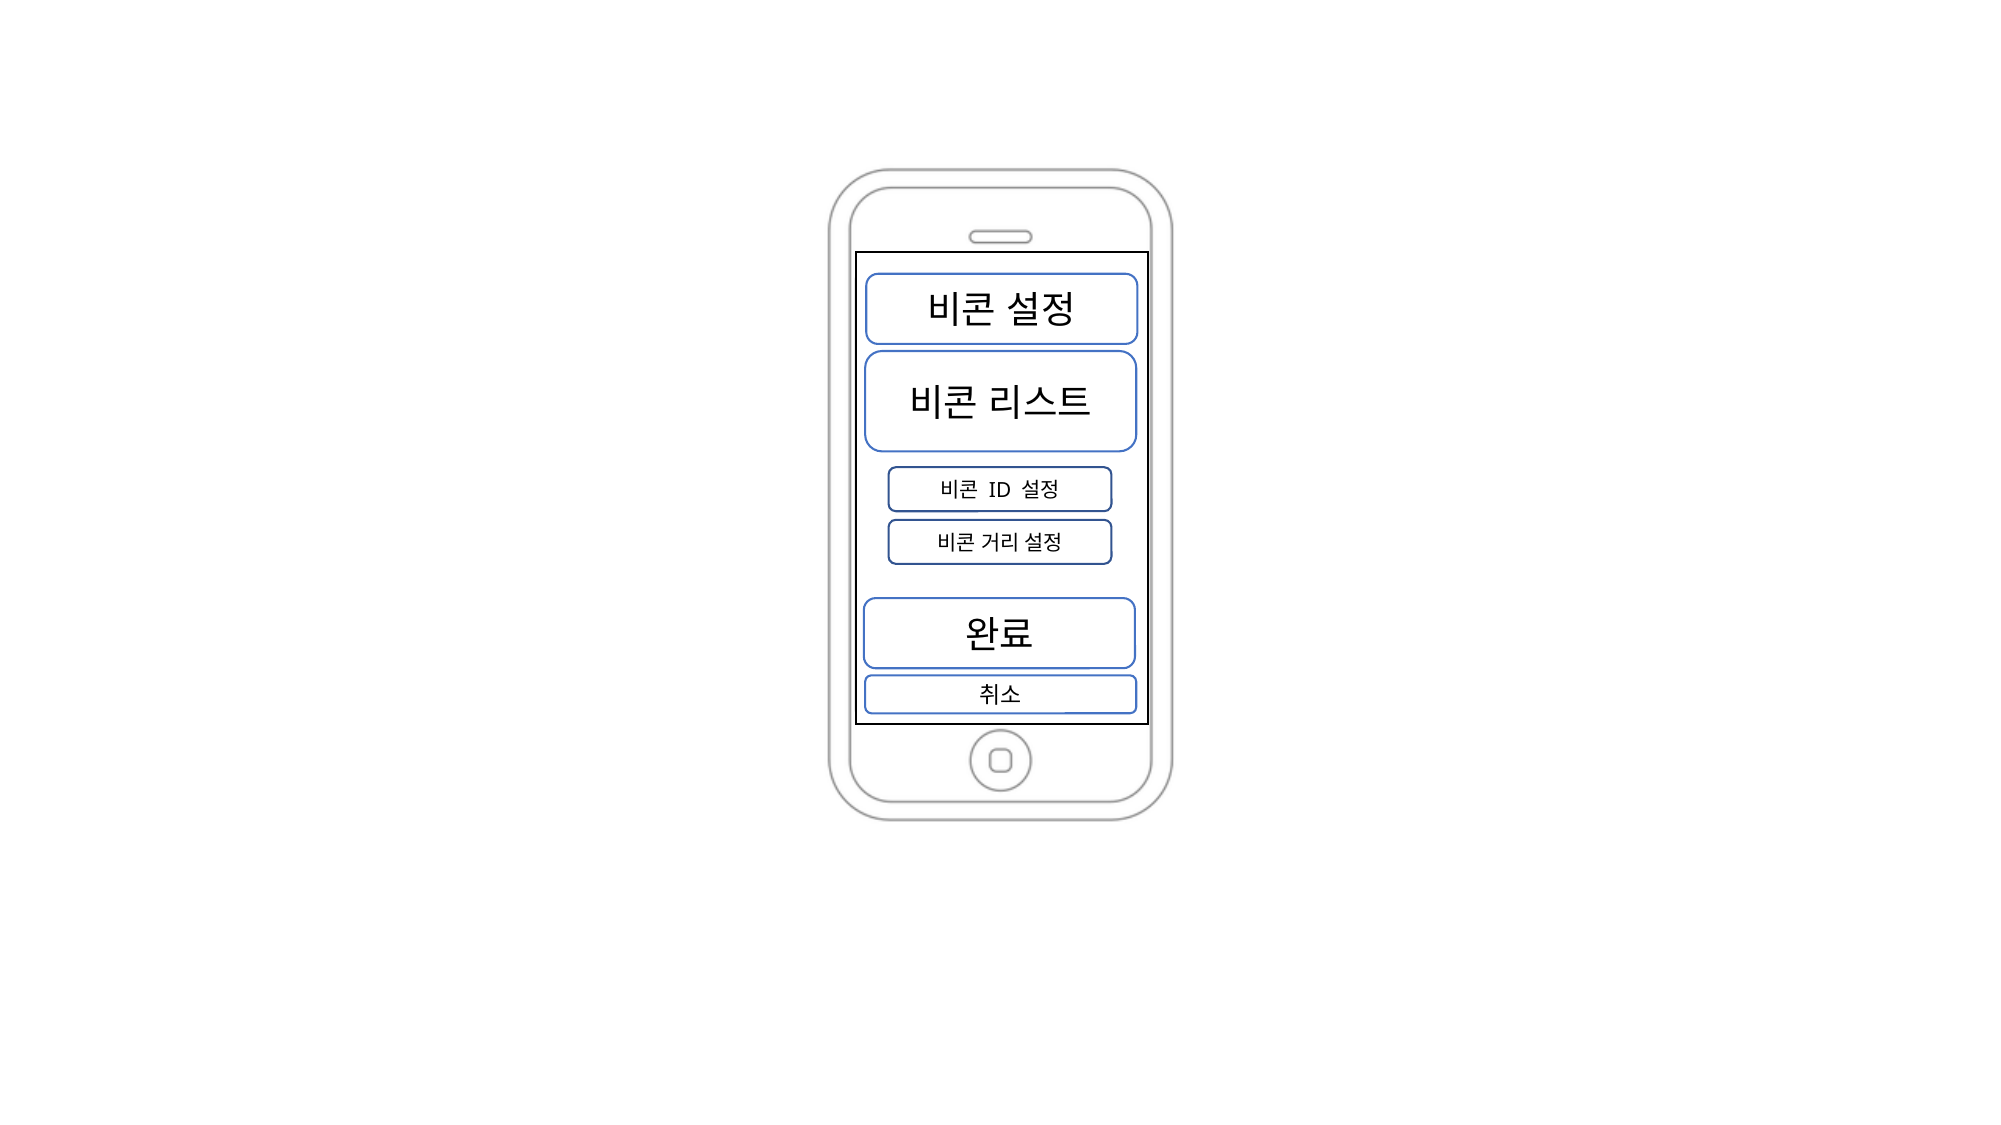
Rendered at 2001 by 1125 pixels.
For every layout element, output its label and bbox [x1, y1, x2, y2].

text_box [814, 159, 1186, 831]
